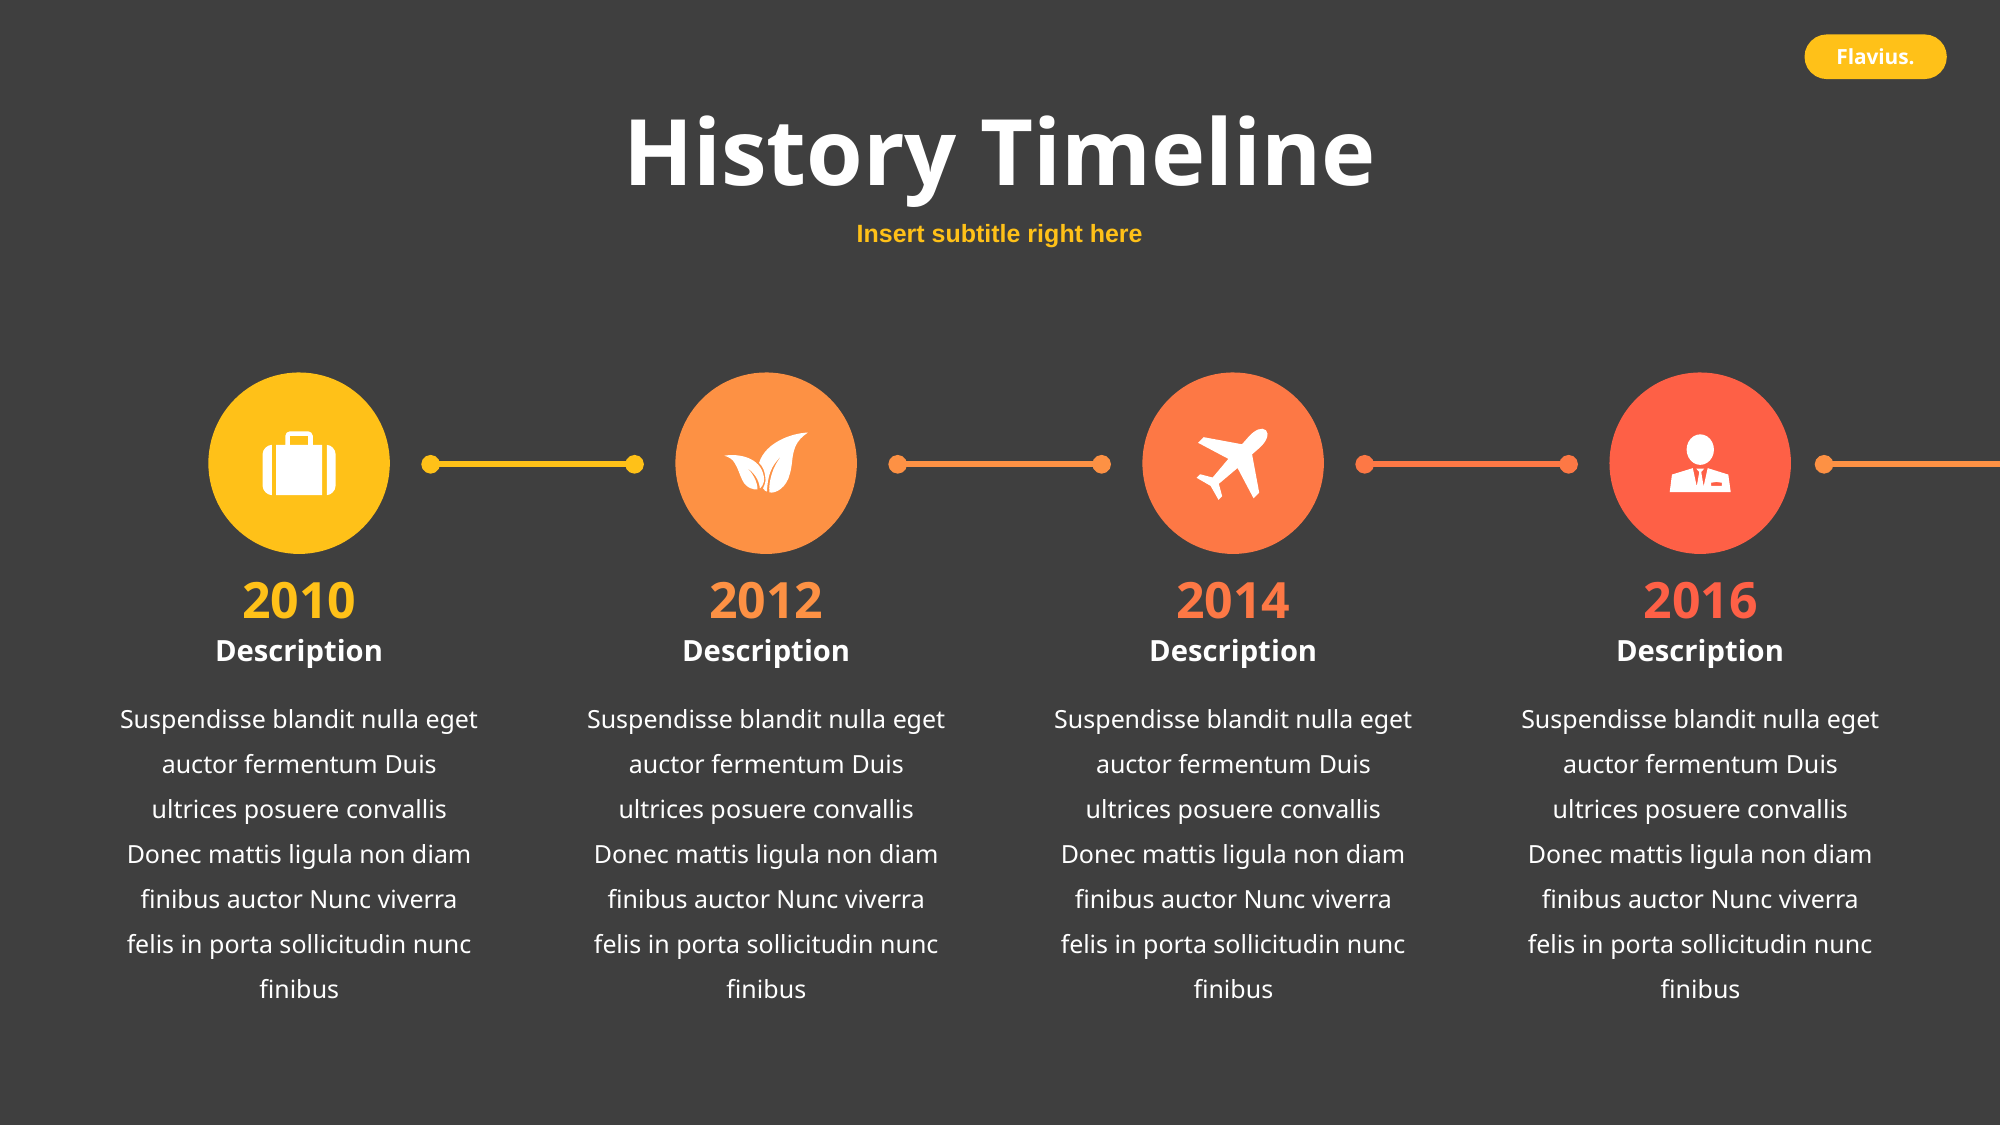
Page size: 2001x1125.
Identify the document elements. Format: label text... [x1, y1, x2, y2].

text_box Suspendisse blandit nulla eget auctor fermentum Duis ultrices posuere convallis Donec mattis ligula non diam finibus auctor Nunc viverra felis in porta sollicitudin nunc finibus [1036, 681, 1431, 1011]
text_box [674, 371, 858, 555]
text_box Suspendisse blandit nulla eget auctor fermentum Duis ultrices posuere convallis Donec mattis ligula non diam finibus auctor Nunc viverra felis in porta sollicitudin nunc finibus [568, 681, 964, 1011]
title History Timeline [437, 78, 1563, 203]
text_box Suspendisse blandit nulla eget auctor fermentum Duis ultrices posuere convallis Donec mattis ligula non diam finibus auctor Nunc viverra felis in porta sollicitudin nunc finibus [101, 681, 497, 1011]
text_box Description [161, 624, 437, 675]
text_box Description [1095, 624, 1371, 675]
text_box 2010 [187, 560, 412, 624]
text_box [1141, 371, 1325, 555]
text_box [207, 371, 391, 555]
text_box Description [628, 624, 904, 675]
text_box Description [1562, 624, 1838, 675]
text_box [262, 431, 336, 496]
text_box [1196, 428, 1268, 500]
text_box 2012 [654, 560, 879, 624]
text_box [1669, 434, 1731, 493]
text_box Suspendisse blandit nulla eget auctor fermentum Duis ultrices posuere convallis Donec mattis ligula non diam finibus auctor Nunc viverra felis in porta sollicitudin nunc finibus [1503, 681, 1899, 1011]
text_box 2016 [1588, 560, 1813, 624]
text_box [1608, 371, 1792, 555]
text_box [724, 432, 808, 494]
subtitle Insert subtitle right here [437, 203, 1563, 261]
text_box 2014 [1121, 560, 1346, 624]
